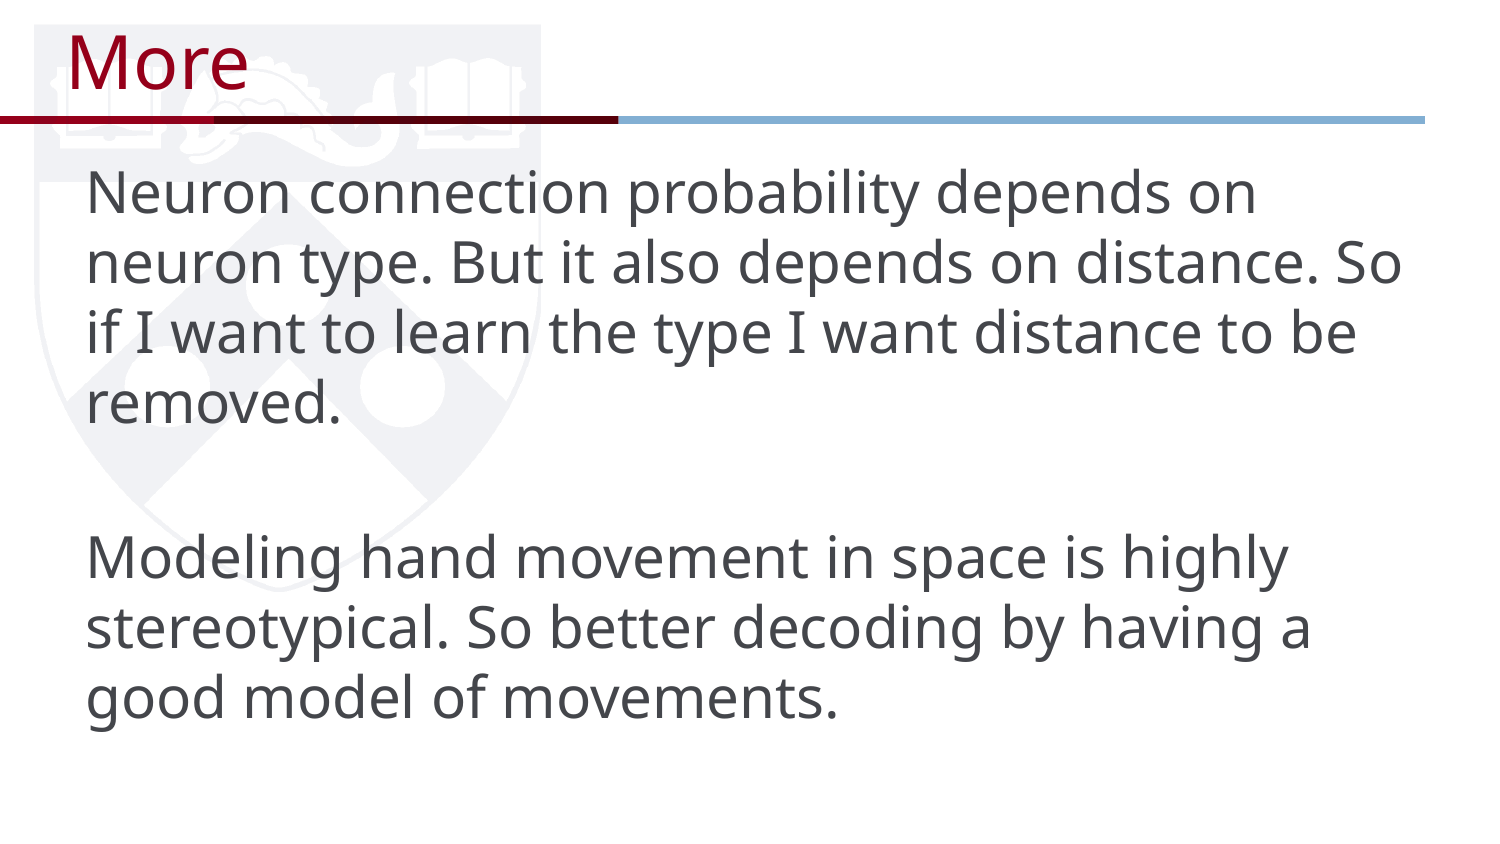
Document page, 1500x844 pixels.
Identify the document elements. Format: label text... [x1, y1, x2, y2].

list Neuron connection probability depends on neuron type. But it also depends on distance. So if I want to learn the type I want distance to be removed. Modeling hand movement in space is highly stereotypical. So better decoding by having a good model of movements. [70, 148, 1421, 754]
title More [50, 2, 1401, 117]
